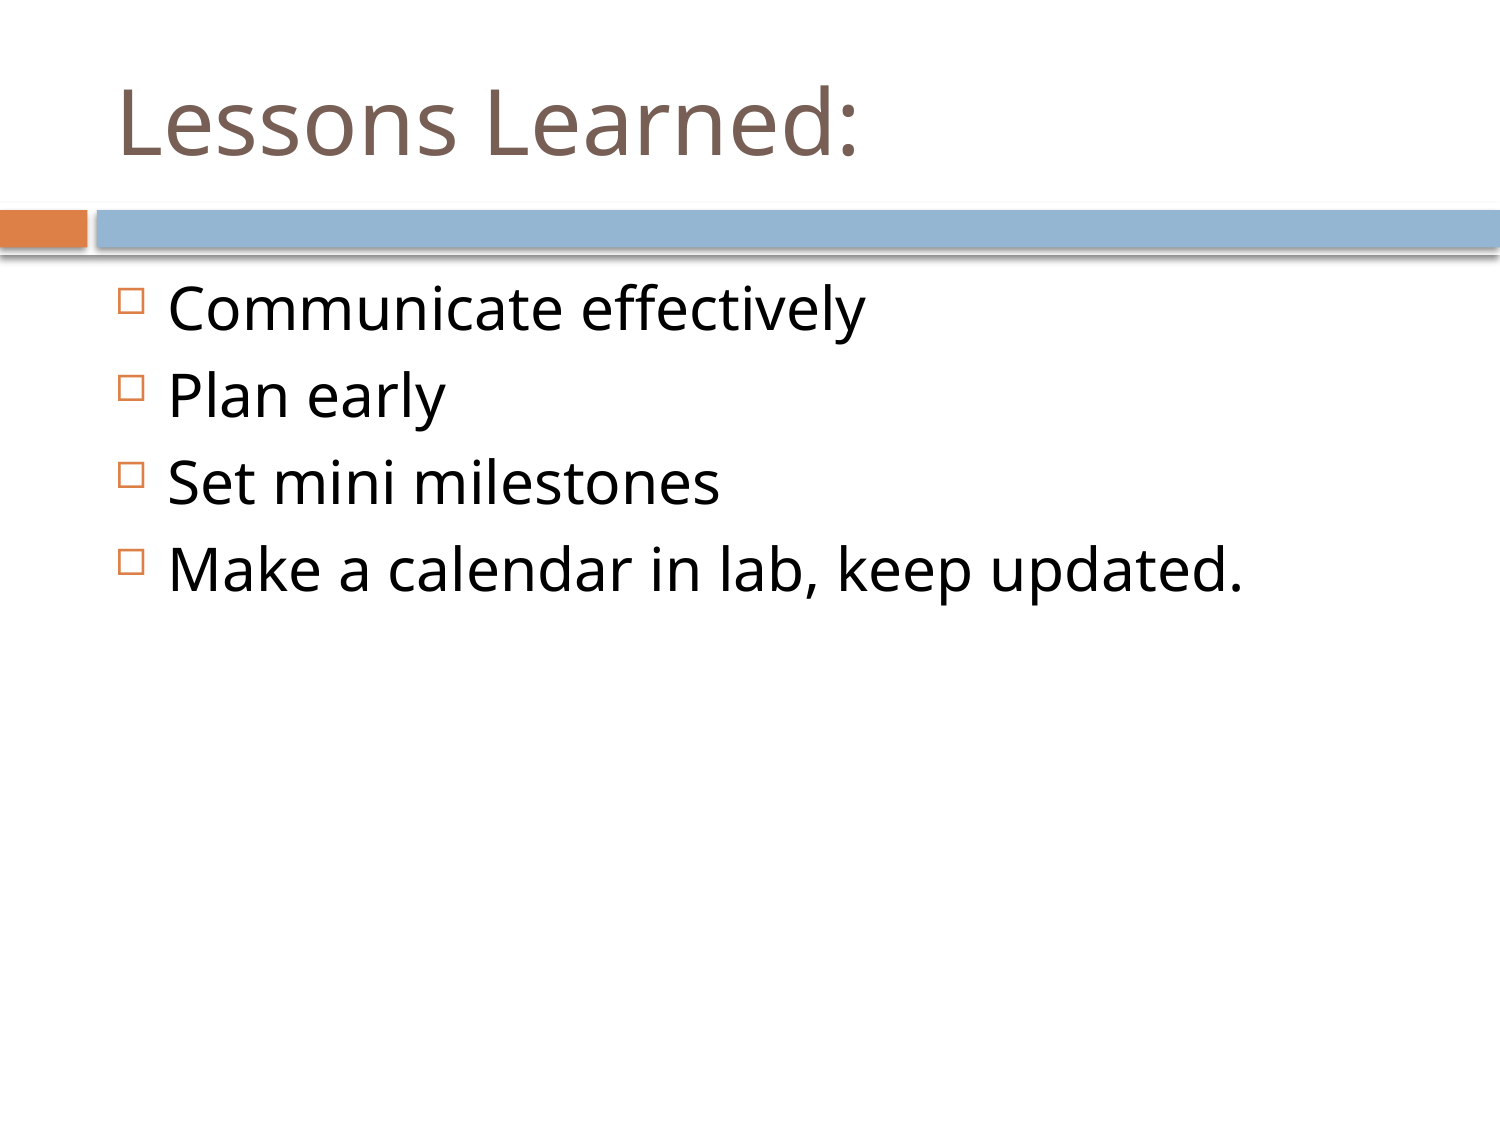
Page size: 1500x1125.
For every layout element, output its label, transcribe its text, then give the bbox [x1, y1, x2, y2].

list Communicate effectively Plan early Set mini milestones Make a calendar in lab, keep updated. [100, 262, 1438, 1000]
title Lessons Learned: [100, 37, 1438, 200]
